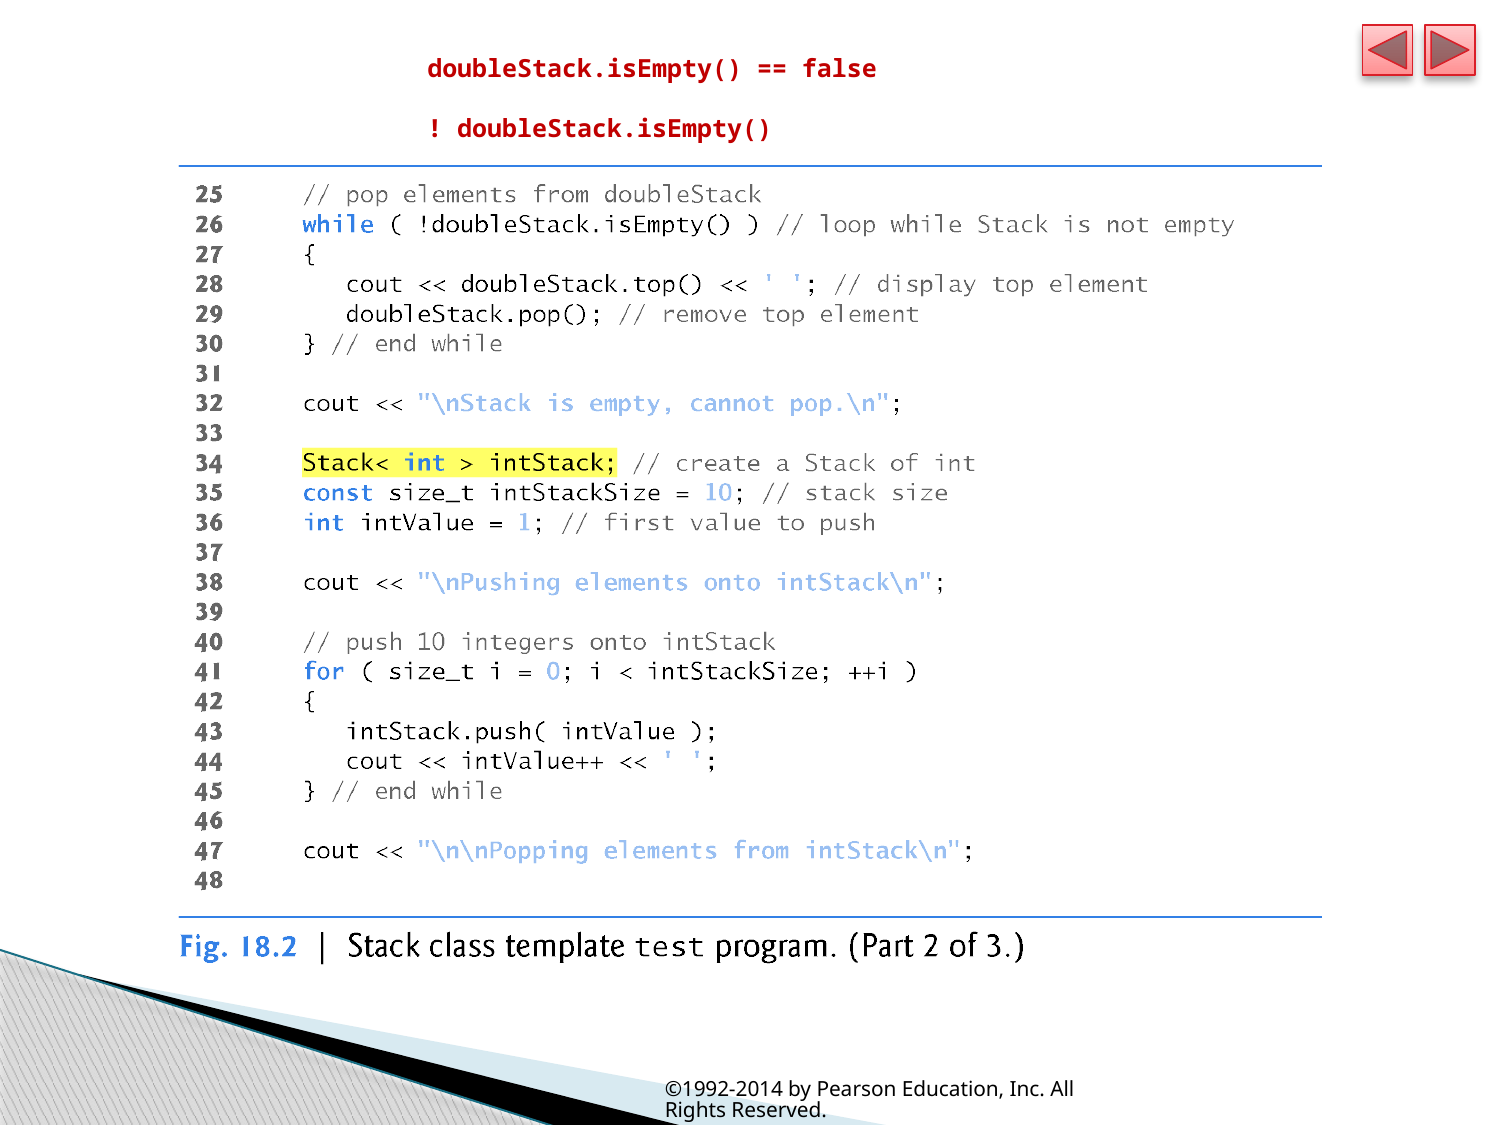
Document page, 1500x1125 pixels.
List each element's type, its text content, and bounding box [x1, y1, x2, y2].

picture [0, 112, 1500, 1024]
footer ©1992-2014 by Pearson Education, Inc. All Rights Reserved. [650, 1051, 1105, 1112]
text_box doubleStack.isEmpty() == false ! doubleStack.isEmpty() [412, 45, 963, 112]
